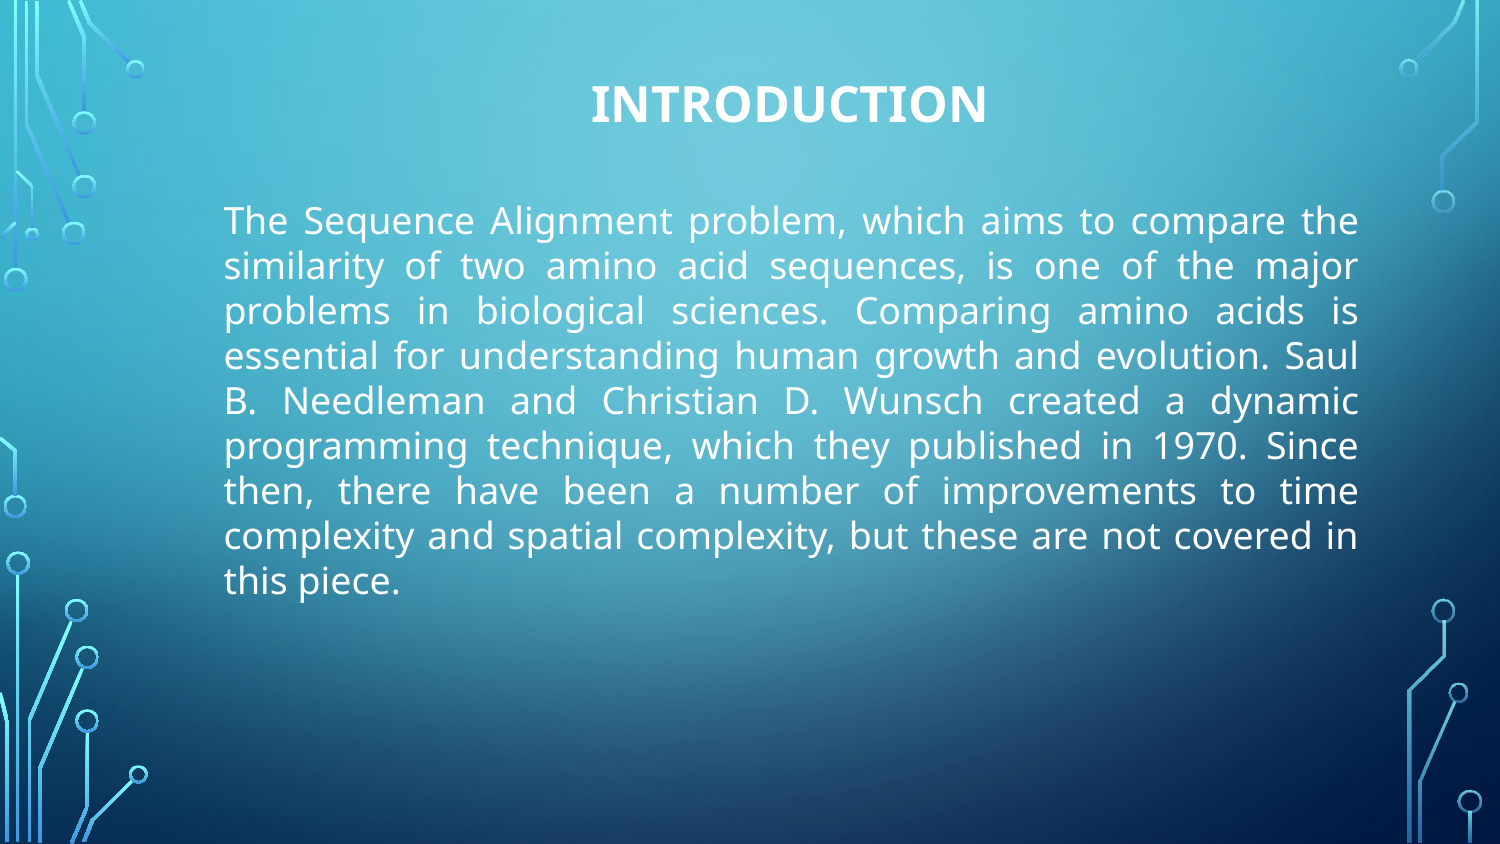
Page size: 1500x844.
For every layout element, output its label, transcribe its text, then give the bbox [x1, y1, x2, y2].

text_box The Sequence Alignment problem, which aims to compare the similarity of two amino acid sequences, is one of the major problems in biological sciences. Comparing amino acids is essential for understanding human growth and evolution. Saul B. Needleman and Christian D. Wunsch created a dynamic programming technique, which they published in 1970. Since then, there have been a number of improvements to time complexity and spatial complexity, but these are not covered in this piece. [208, 181, 1375, 617]
title introduction [212, 64, 1368, 181]
